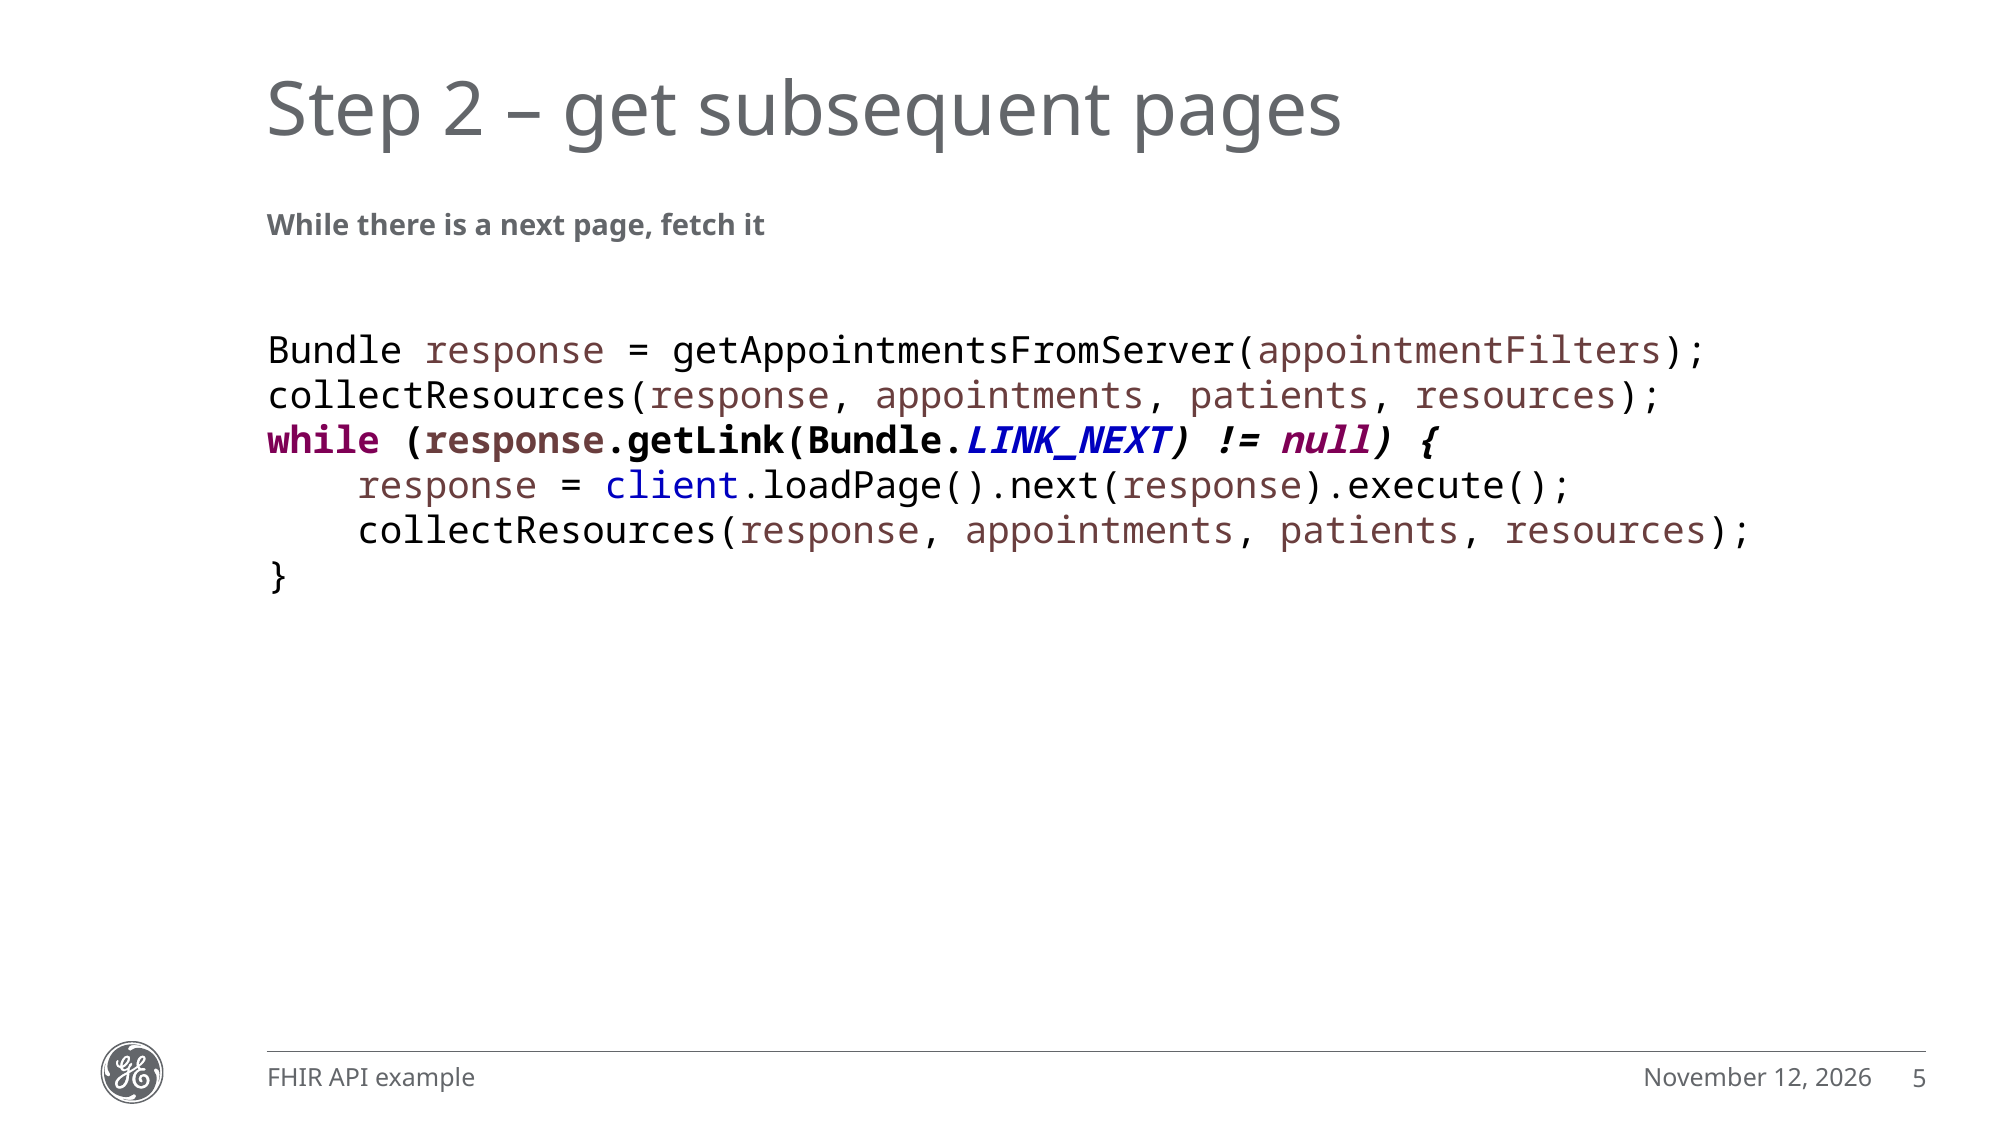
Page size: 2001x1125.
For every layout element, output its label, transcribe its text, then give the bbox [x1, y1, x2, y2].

footer FHIR API example [266, 1061, 708, 1092]
list While there is a next page, fetch it [266, 186, 1744, 242]
title Step 2 – get subsequent pages [266, 36, 1743, 186]
text_box Bundle response = getAppointmentsFromServer(appointmentFilters); collectResources(response, appointments, patients, resources); while (response.getLink(Bundle.LINK_NEXT) != null) { response = client.loadPage().next(response).execute(); collectResources(response, appointments, patients, resources); } [252, 318, 1873, 604]
slide_number 5 [1872, 1062, 1927, 1093]
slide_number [1564, 1061, 1873, 1092]
